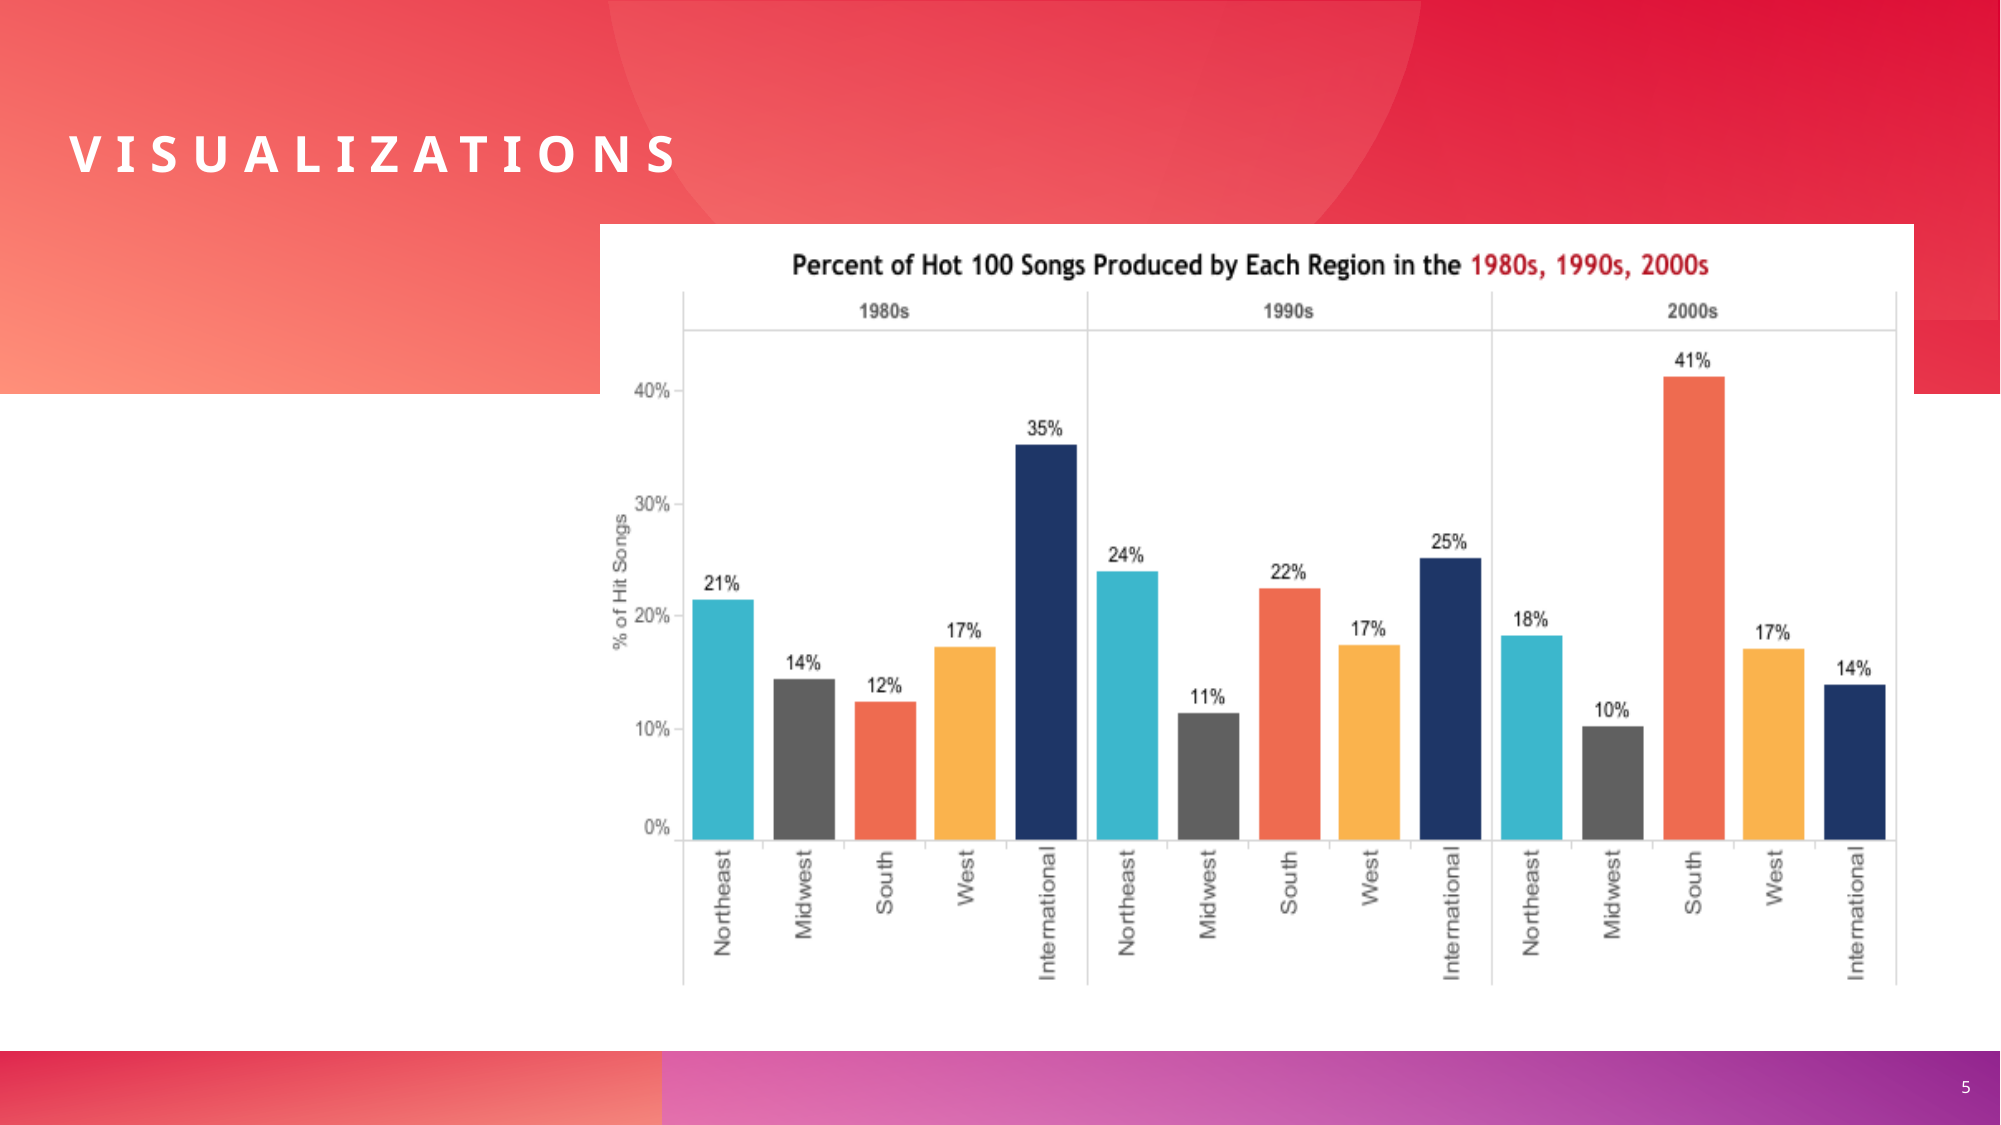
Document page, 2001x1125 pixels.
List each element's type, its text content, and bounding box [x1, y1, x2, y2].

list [599, 224, 1914, 997]
slide_number 5 [1913, 1051, 1986, 1125]
title Visualizations [69, 0, 1750, 183]
